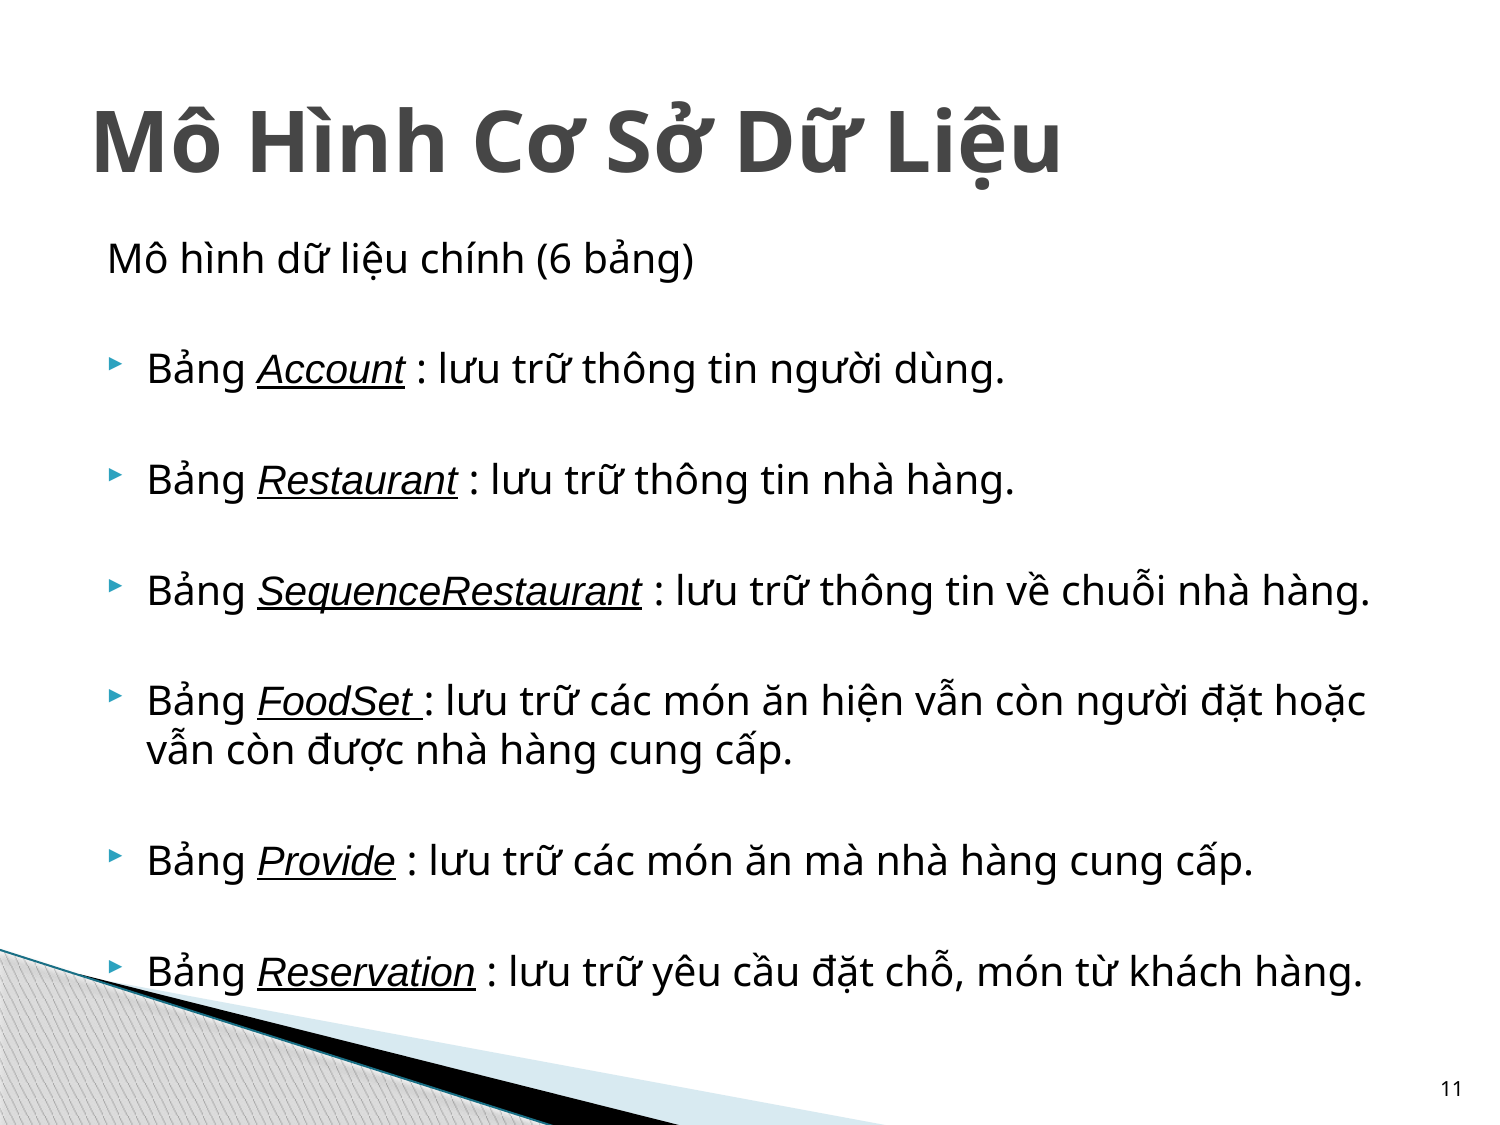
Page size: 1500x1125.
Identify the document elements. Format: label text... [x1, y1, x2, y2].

title Mô Hình Cơ Sở Dữ Liệu [75, 45, 1425, 233]
slide_number 11 [1418, 1051, 1479, 1112]
list Mô hình dữ liệu chính (6 bảng) Bảng Account : lưu trữ thông tin người dùng. Bảng Restaurant : lưu trữ thông tin nhà hàng. Bảng SequenceRestaurant : lưu trữ thông tin về chuỗi nhà hàng. Bảng FoodSet : lưu trữ các món ăn hiện vẫn còn người đặt hoặc vẫn còn được nhà hàng cung cấp. Bảng Provide : lưu trữ các món ăn mà nhà hàng cung cấp. Bảng Reservation : lưu trữ yêu cầu đặt chỗ, món từ khách hàng. [75, 233, 1425, 1020]
